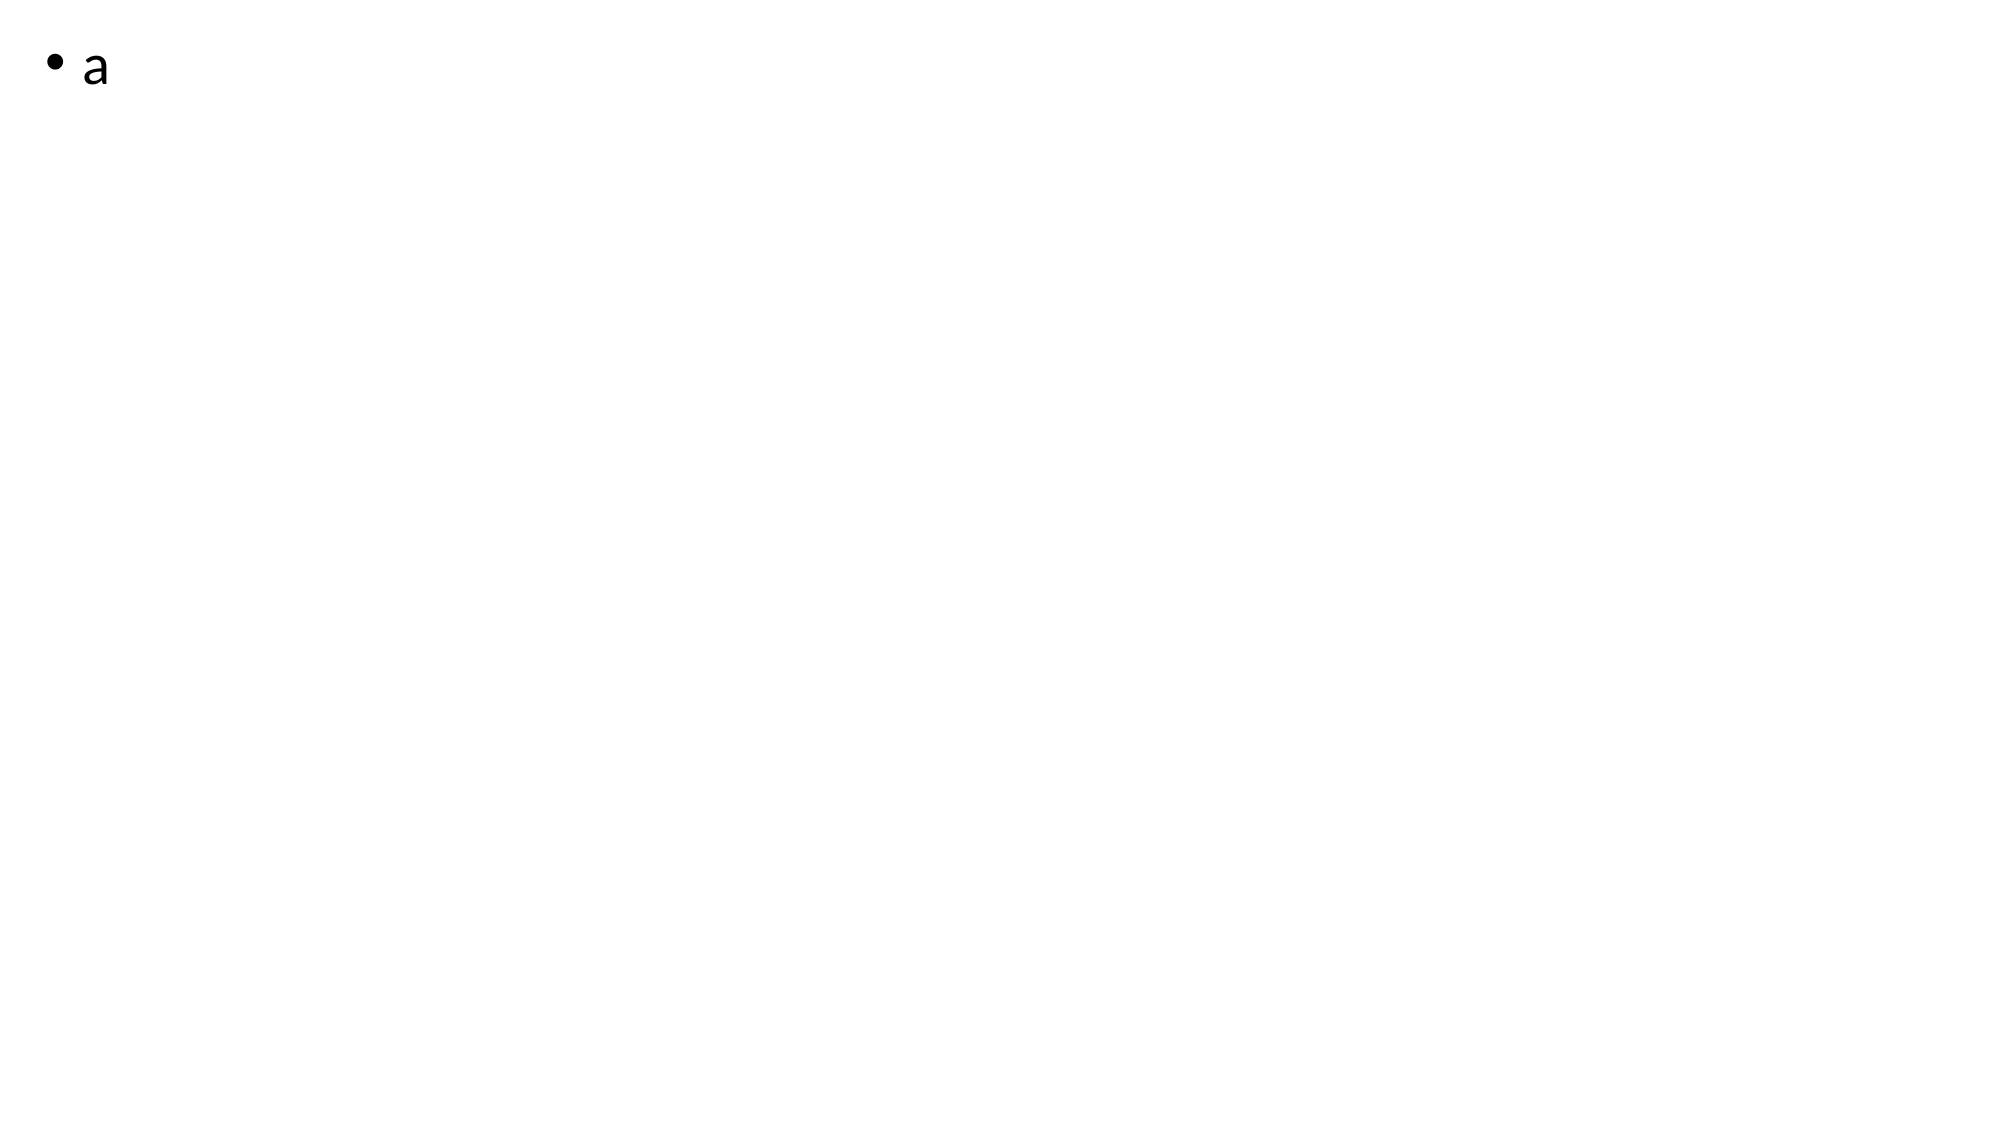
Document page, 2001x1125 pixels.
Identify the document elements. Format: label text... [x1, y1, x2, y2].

list a [30, 26, 1958, 1092]
